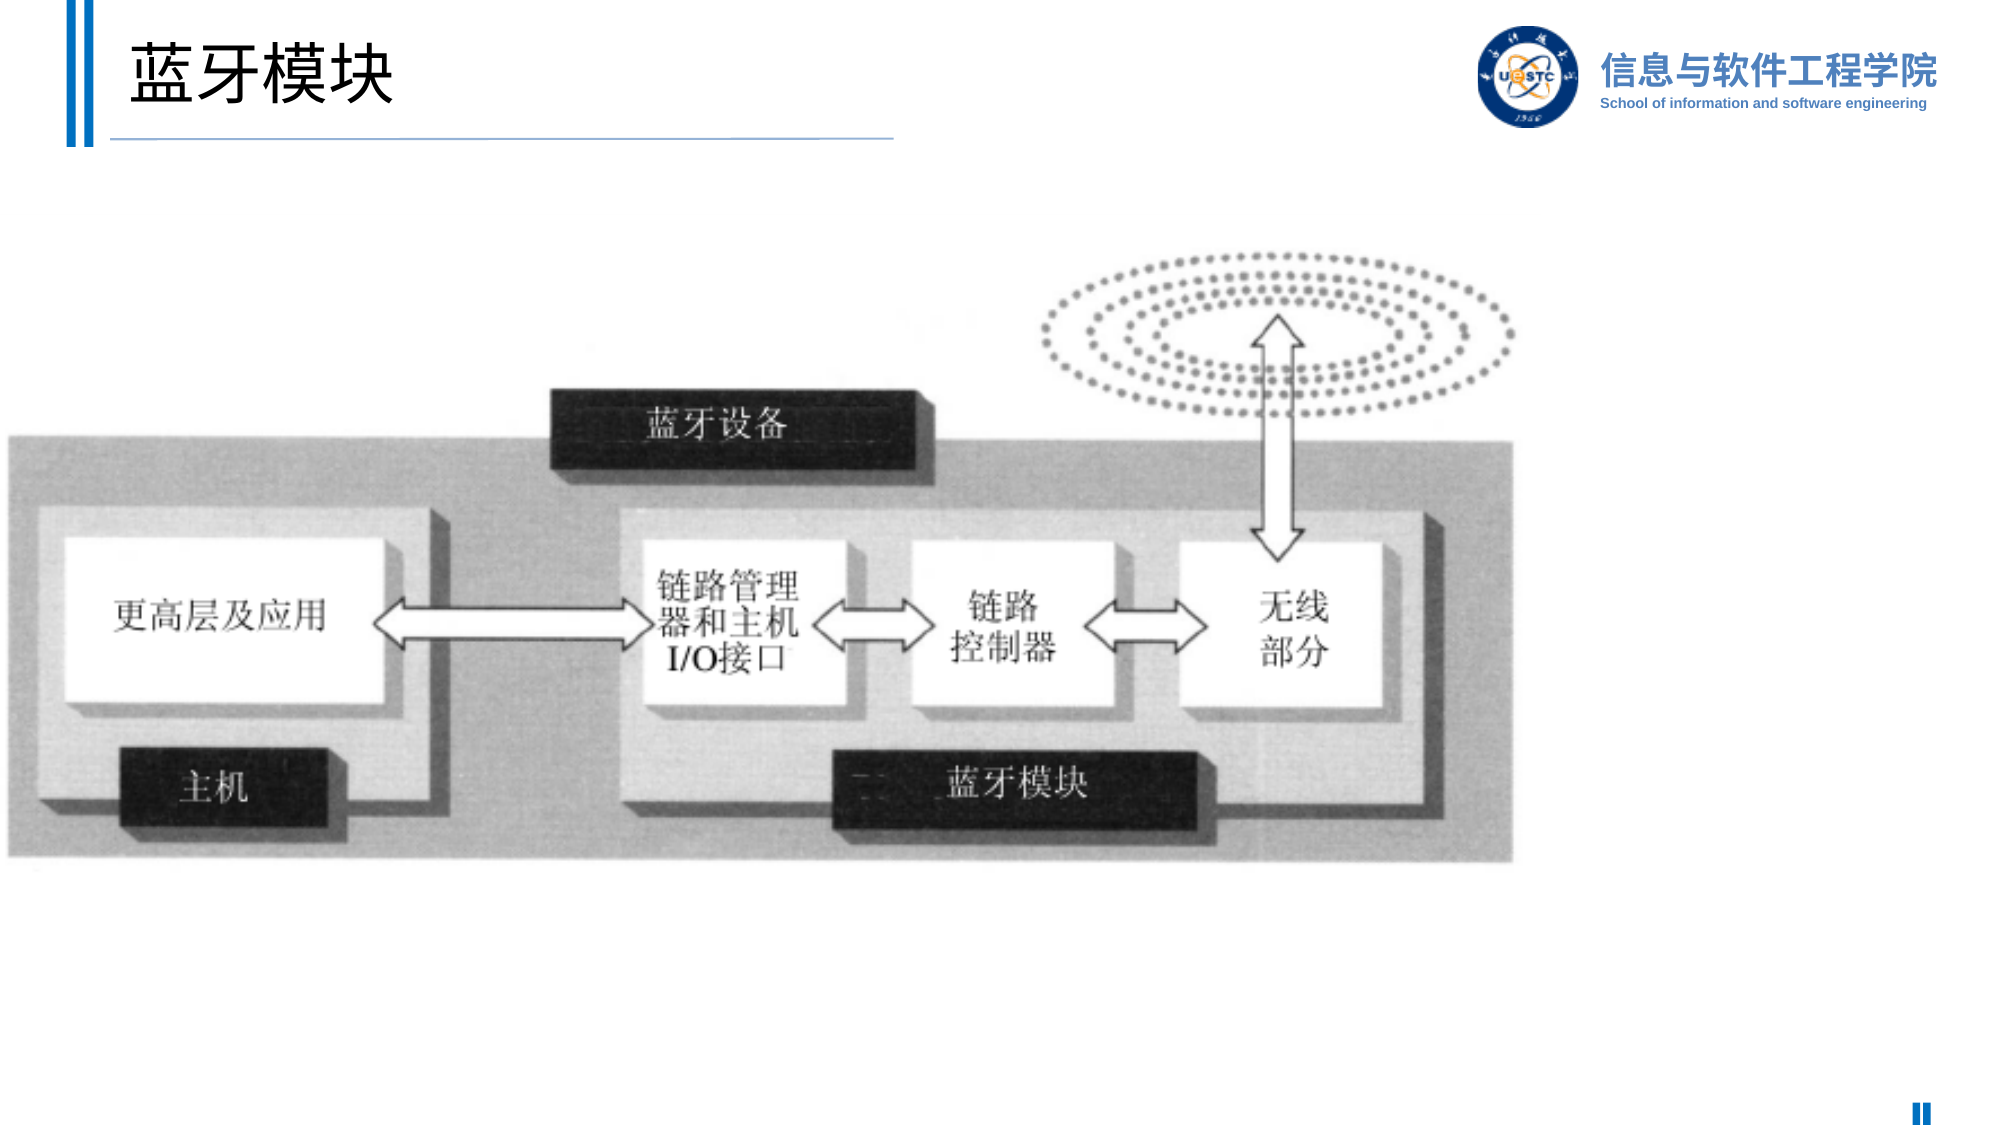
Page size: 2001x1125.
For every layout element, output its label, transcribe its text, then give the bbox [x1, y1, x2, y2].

title 蓝牙模块 [113, 10, 1839, 143]
picture [0, 213, 1541, 888]
